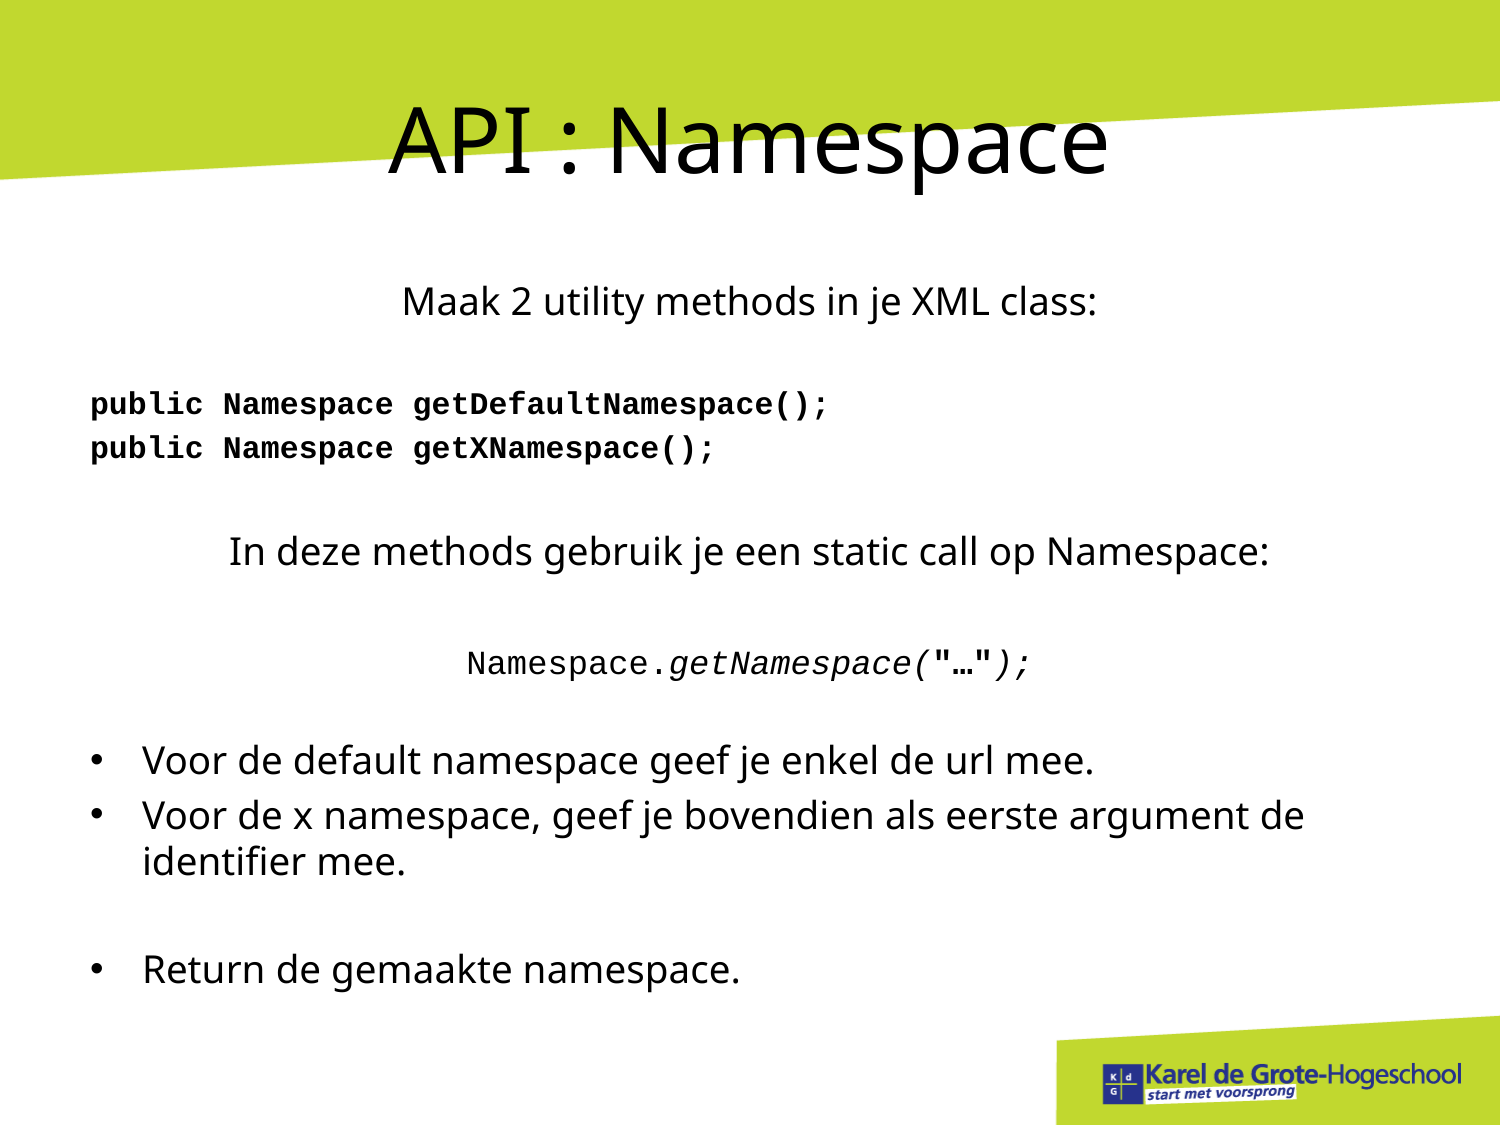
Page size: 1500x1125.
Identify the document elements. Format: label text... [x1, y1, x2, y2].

picture [0, 0, 1500, 1125]
title API : Namespace [75, 42, 1425, 231]
list Maak 2 utility methods in je XML class: public Namespace getDefaultNamespace(); public Namespace getXNamespace(); In deze methods gebruik je een static call op Namespace: Namespace.getNamespace("…"); Voor de default namespace geef je enkel de url mee. Voor de x namespace, geef je bovendien als eerste argument de identifier mee. Return de gemaakte namespace. [75, 268, 1425, 1000]
